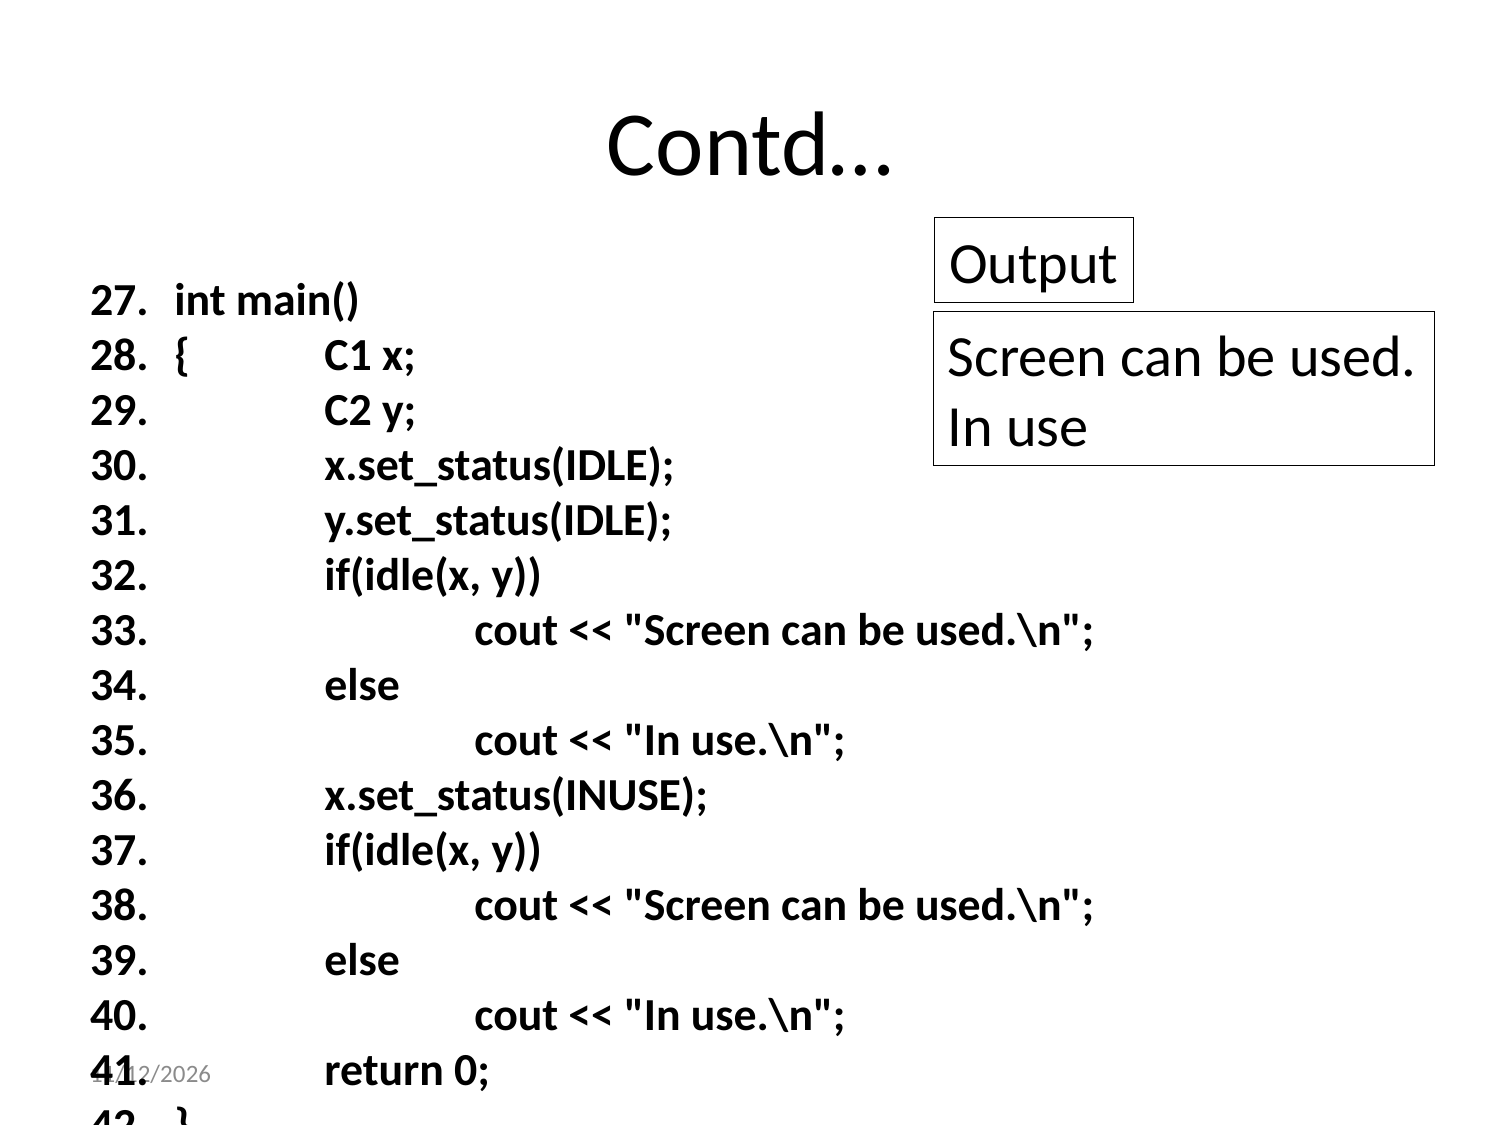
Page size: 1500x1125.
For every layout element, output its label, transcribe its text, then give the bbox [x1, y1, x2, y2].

text_box Screen can be used. In use. [933, 311, 1435, 466]
title Contd… [75, 45, 1425, 233]
list int main() { C1 x; C2 y; x.set_status(IDLE); y.set_status(IDLE); if(idle(x, y)) cout << "Screen can be used.\n"; else cout << "In use.\n"; x.set_status(INUSE); if(idle(x, y)) cout << "Screen can be used.\n"; else cout << "In use.\n"; return 0; } [75, 262, 1425, 1005]
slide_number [75, 1042, 425, 1103]
text_box Output [934, 217, 1134, 303]
